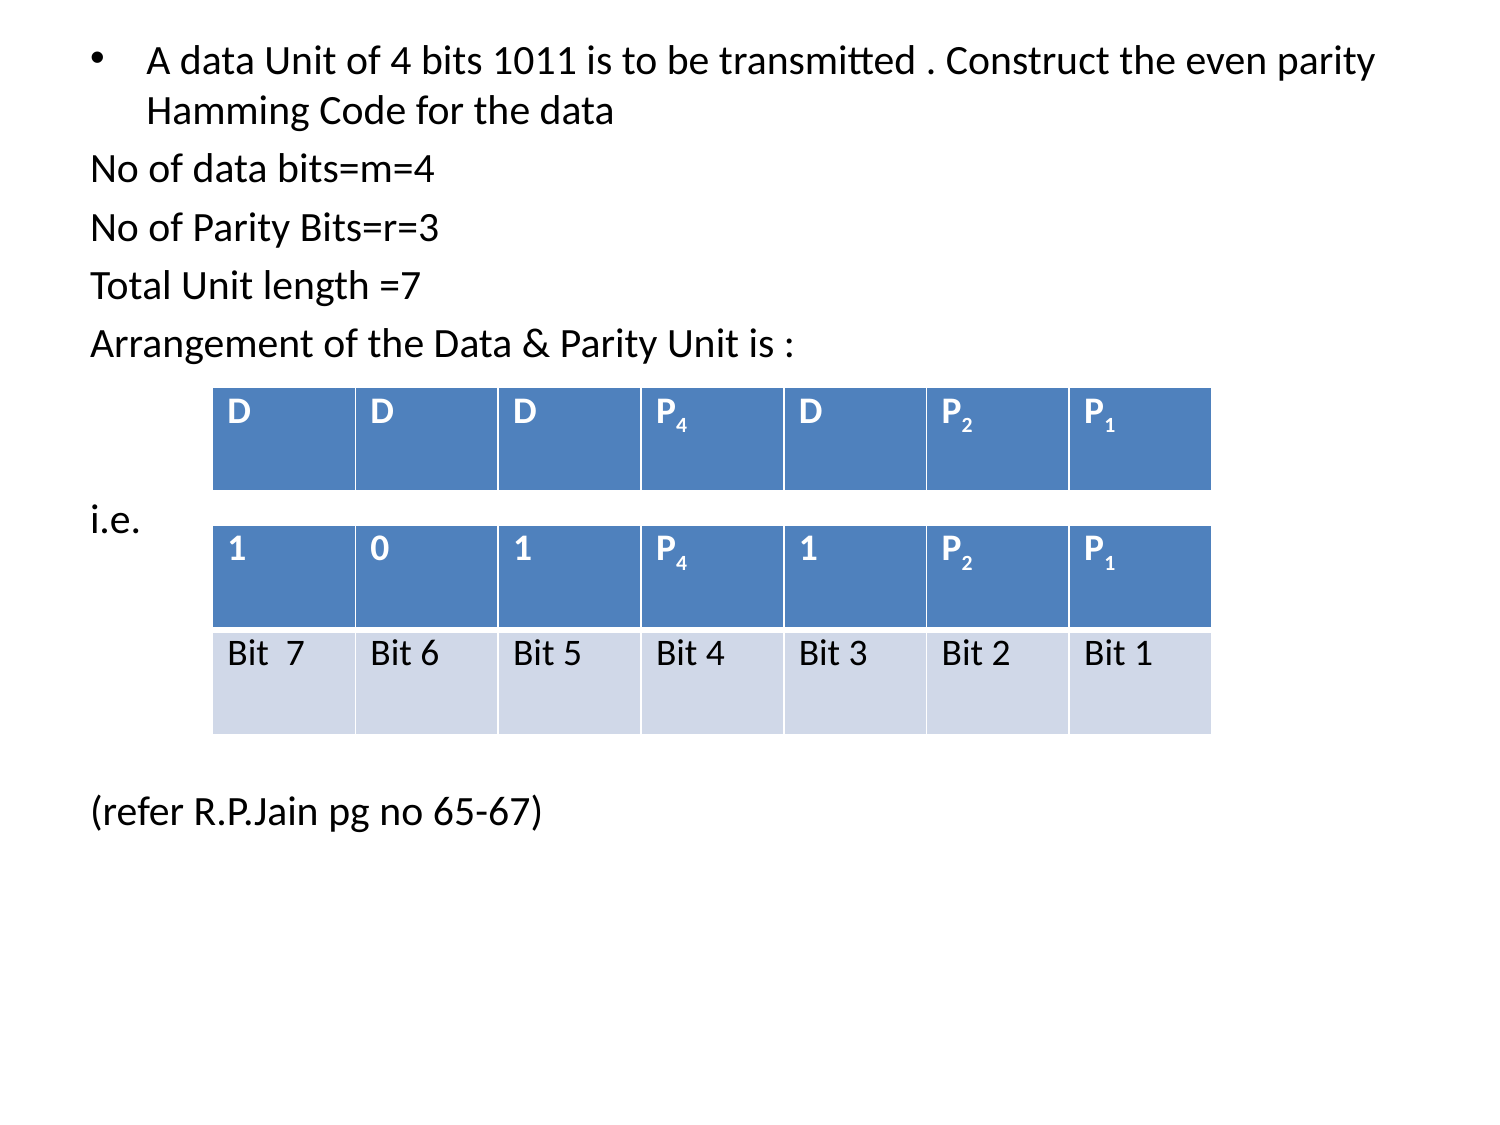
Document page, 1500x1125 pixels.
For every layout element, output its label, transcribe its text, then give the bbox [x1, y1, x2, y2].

table_header D [499, 388, 640, 490]
table_header 0 [356, 526, 497, 627]
table_cell Bit 5 [499, 633, 640, 734]
table_header 1 [785, 526, 926, 627]
table_header 1 [499, 526, 640, 627]
table_cell Bit 1 [1070, 633, 1211, 734]
table_cell Bit 2 [927, 633, 1068, 734]
table_cell Bit 3 [785, 633, 926, 734]
table_header P2 [927, 526, 1068, 627]
table_header P4 [642, 388, 783, 490]
table_cell Bit 4 [642, 633, 783, 734]
table_header P2 [927, 388, 1068, 490]
table_header P1 [1070, 388, 1211, 490]
table_header D [356, 388, 497, 490]
table_header D [213, 388, 355, 490]
table_cell Bit 7 [213, 633, 355, 734]
table_header P1 [1070, 526, 1211, 627]
list A data Unit of 4 bits 1011 is to be transmitted . Construct the even parity Hamming Code for the data No of data bits=m=4 No of Parity Bits=r=3 Total Unit length =7 Arrangement of the Data & Parity Unit is : i.e. (refer R.P.Jain pg no 65-67) [75, 24, 1425, 1075]
table_header D [785, 388, 926, 490]
table_header 1 [213, 526, 355, 627]
table_header P4 [642, 526, 783, 627]
table_cell Bit 6 [356, 633, 497, 734]
